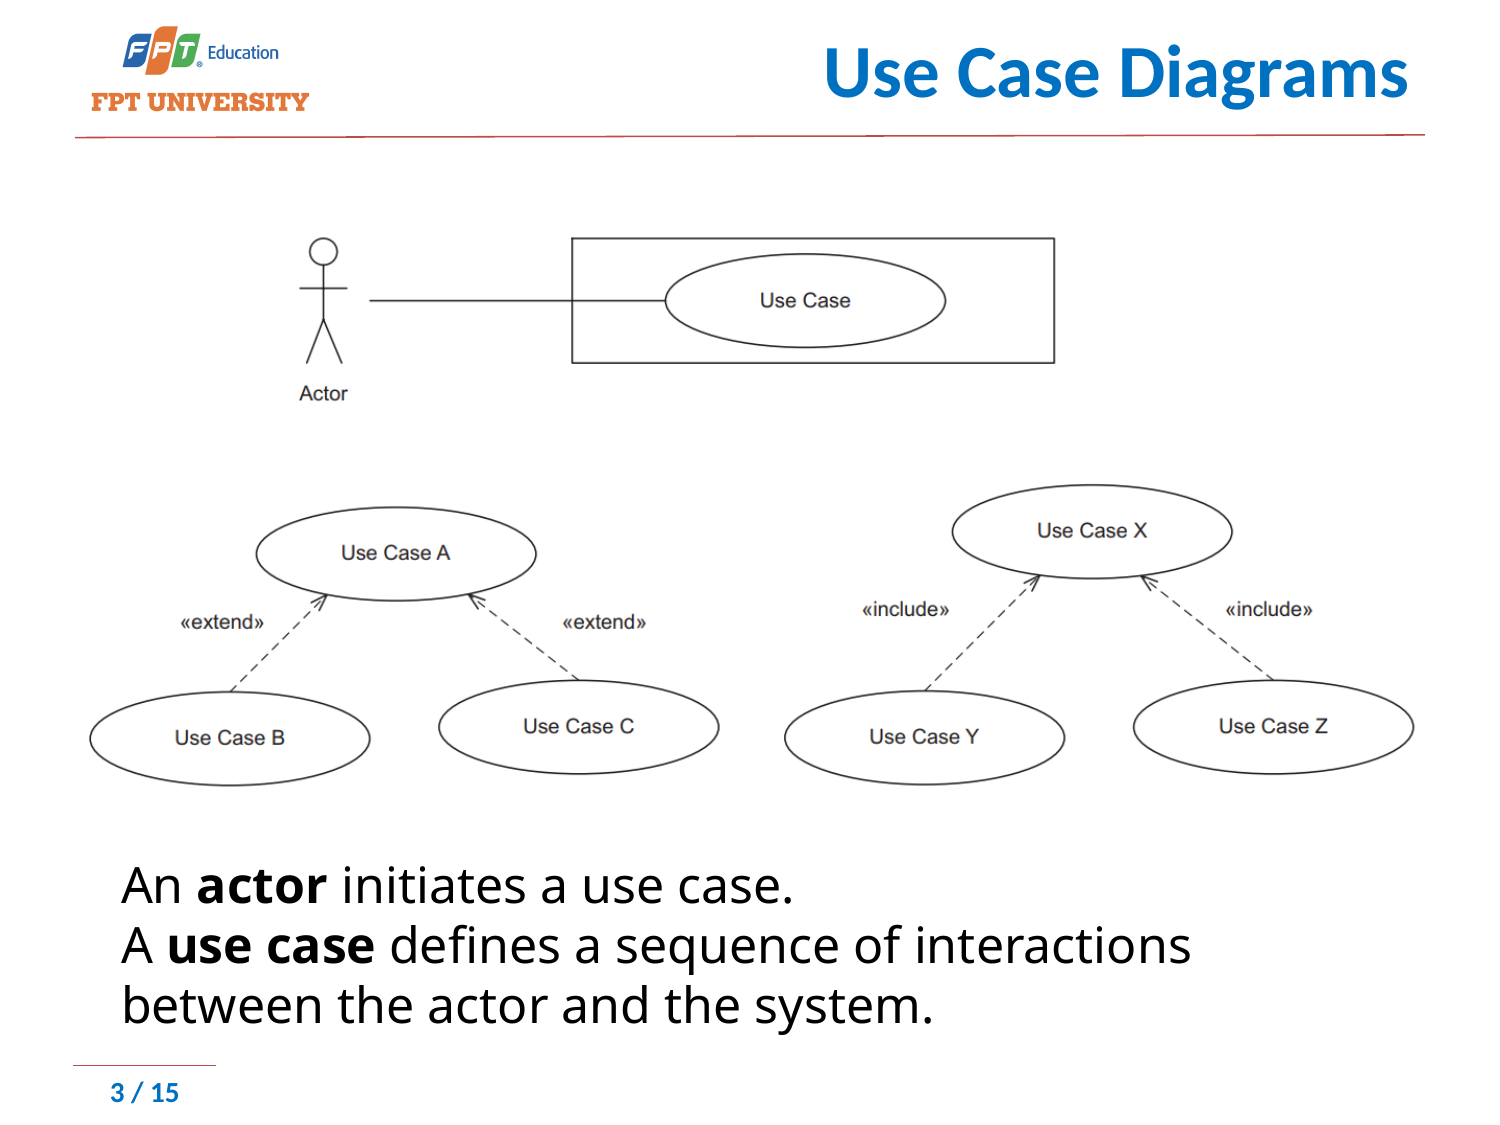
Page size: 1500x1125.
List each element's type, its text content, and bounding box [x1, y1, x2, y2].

picture [277, 204, 1072, 414]
title Use Case Diagrams [315, 0, 1425, 135]
picture [758, 479, 1426, 795]
picture [39, 494, 730, 795]
text_box An actor initiates a use case. A use case defines a sequence of interactions between the actor and the system. [106, 845, 1394, 1101]
picture [77, 2, 315, 133]
